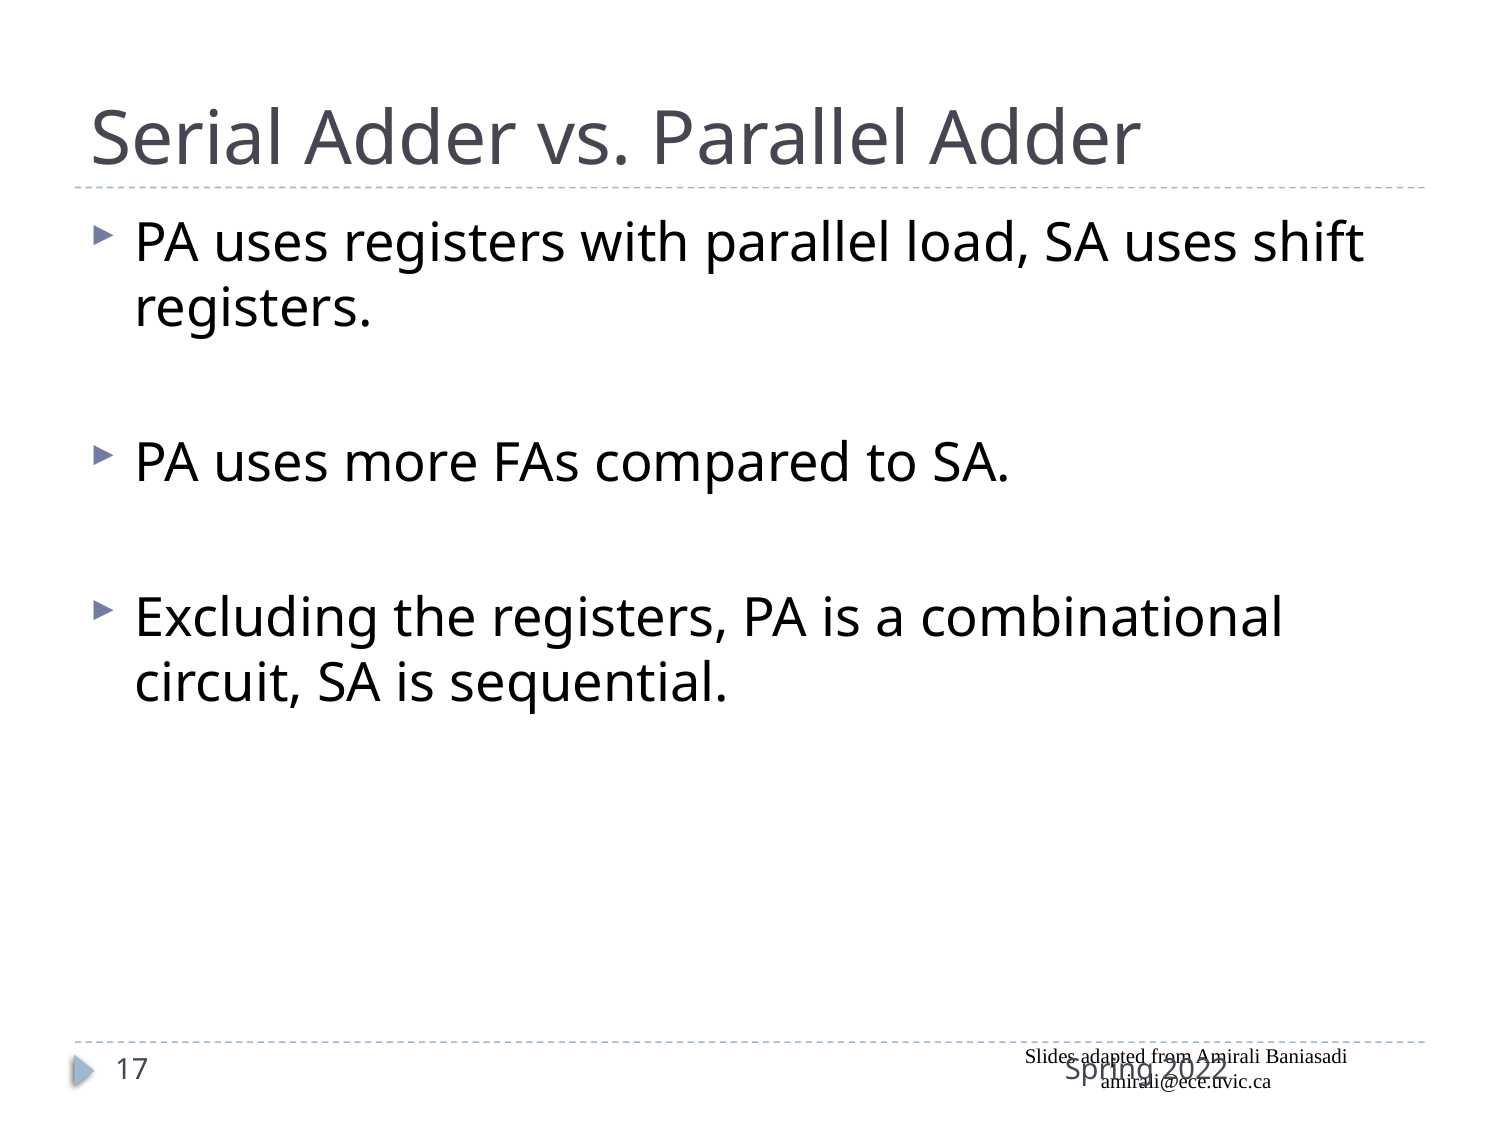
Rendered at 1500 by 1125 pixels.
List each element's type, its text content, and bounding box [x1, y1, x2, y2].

text_box Slides adapted from Amirali Baniasadi amirali@ece.uvic.ca [1009, 1034, 1363, 1100]
title Serial Adder vs. Parallel Adder [75, 24, 1425, 188]
list PA uses registers with parallel load, SA uses shift registers. PA uses more FAs compared to SA. Excluding the registers, PA is a combinational circuit, SA is sequential. [75, 200, 1425, 1006]
slide_number Spring 2022 [1050, 1042, 1426, 1103]
slide_number 17 [100, 1042, 426, 1103]
